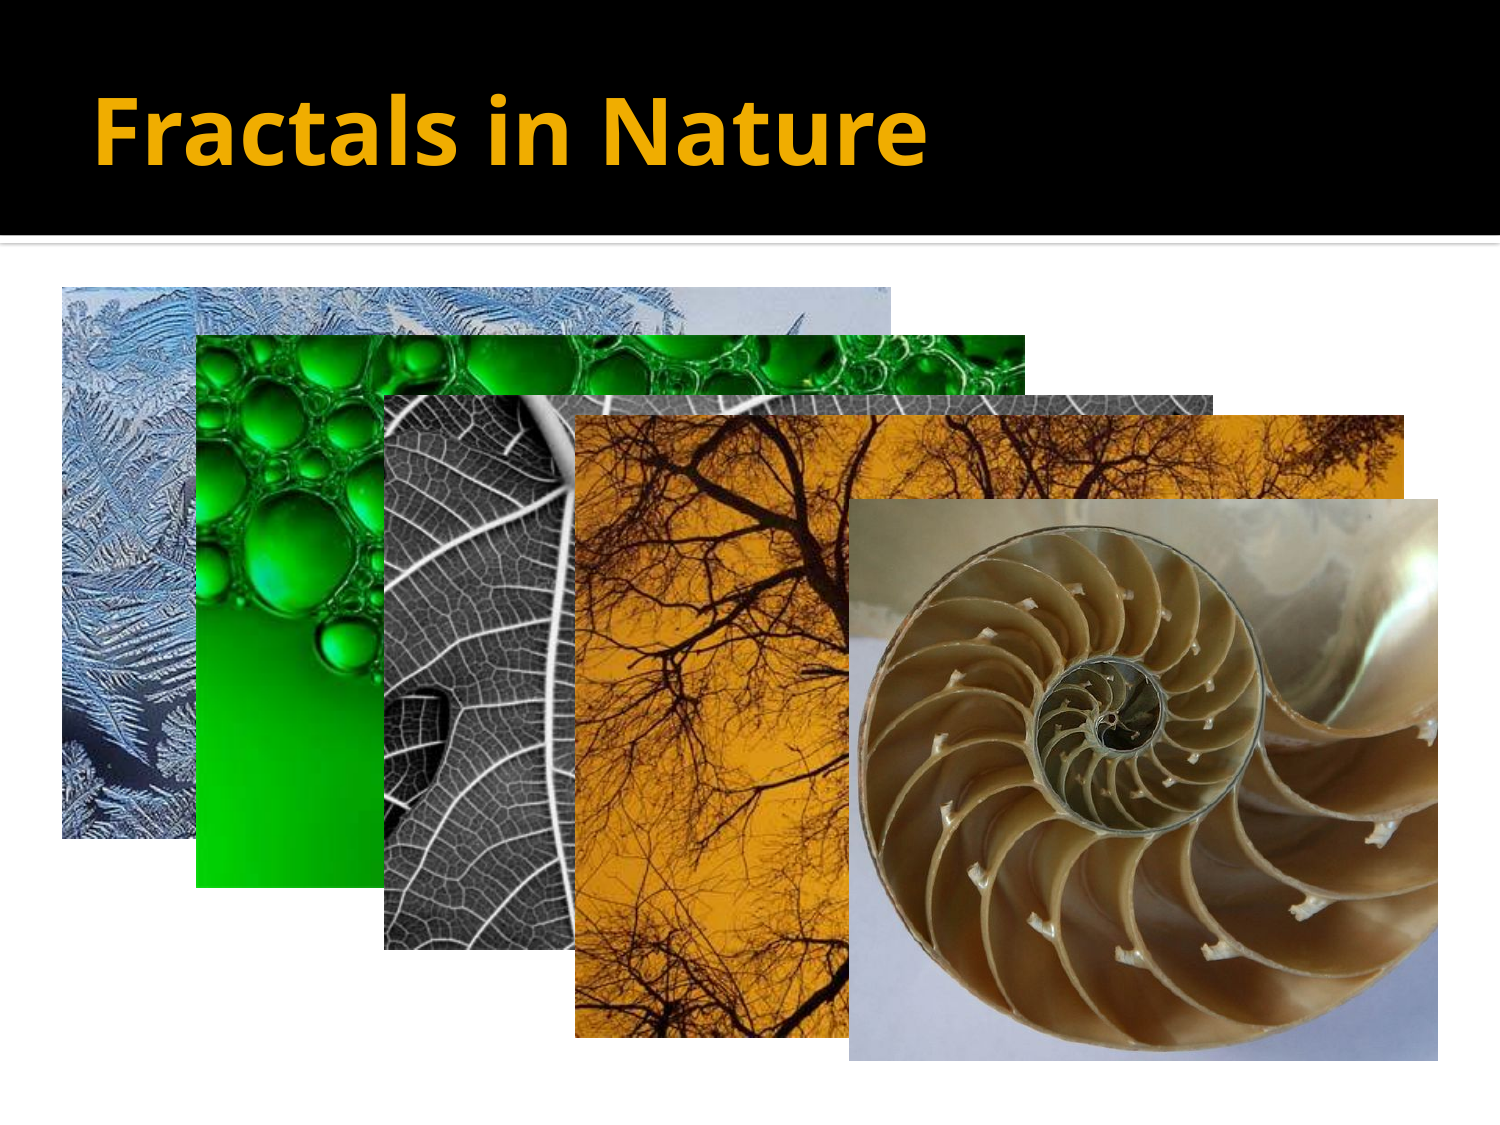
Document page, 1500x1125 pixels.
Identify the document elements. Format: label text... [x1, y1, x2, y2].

title Fractals in Nature [75, 25, 1425, 231]
picture [62, 287, 1438, 1061]
